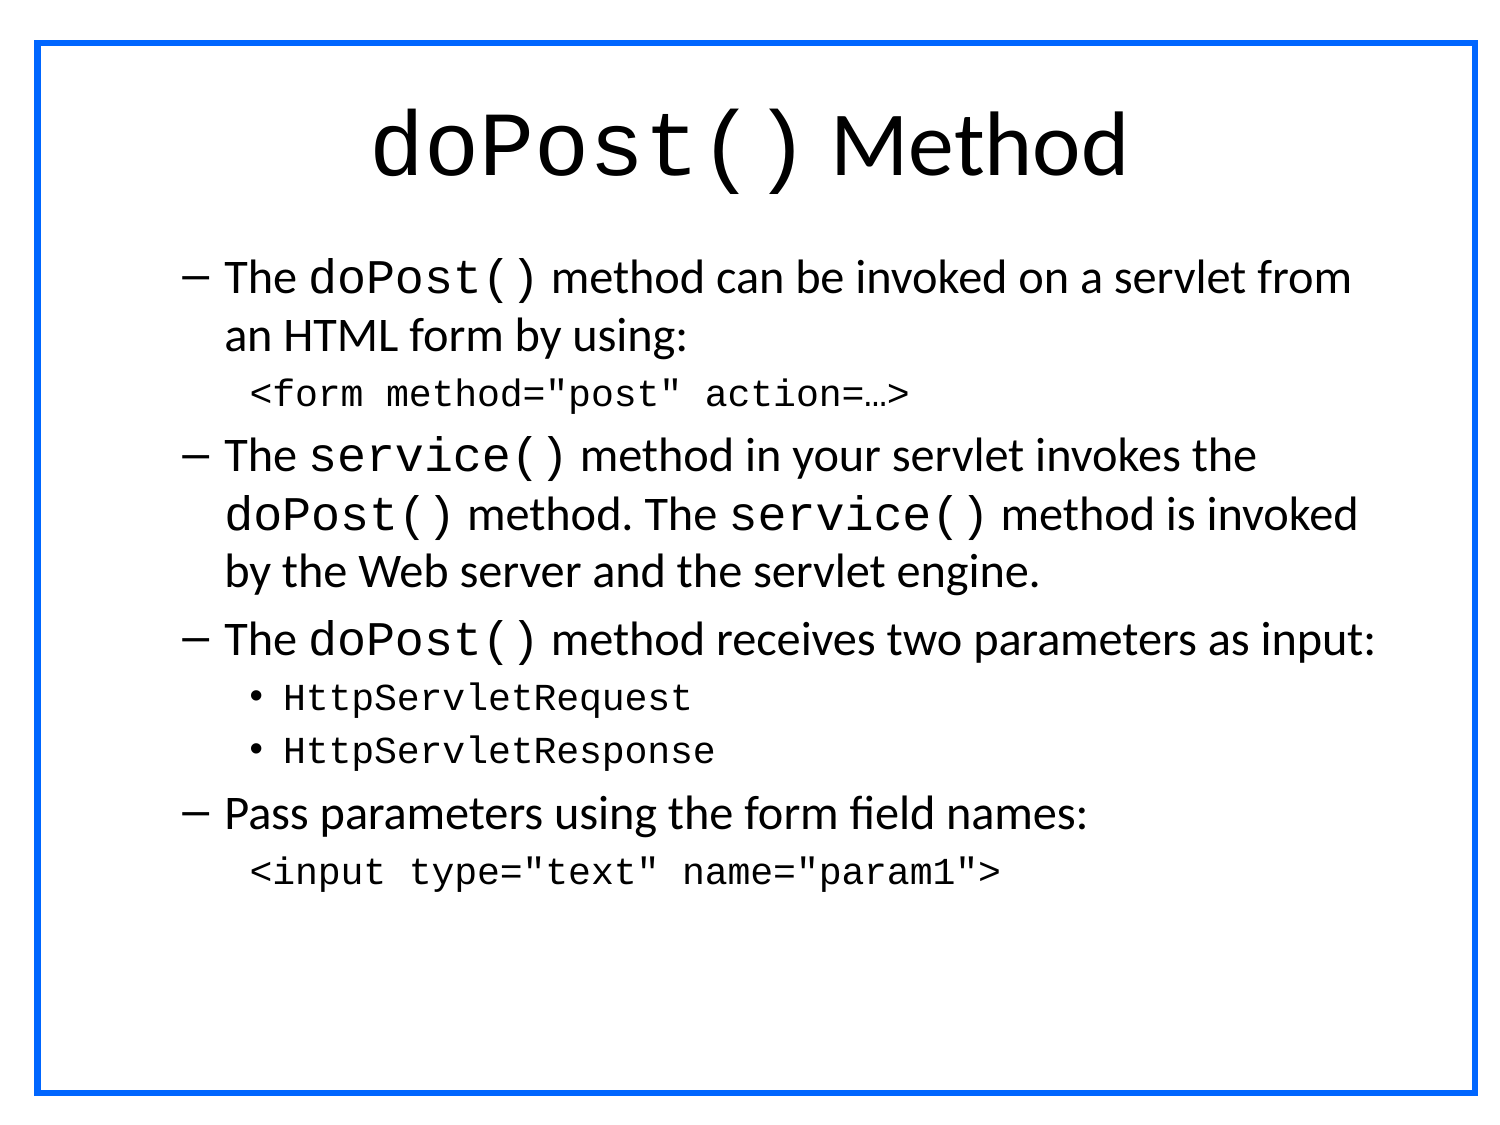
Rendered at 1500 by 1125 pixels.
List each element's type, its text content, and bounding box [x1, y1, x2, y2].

list The doPost() method can be invoked on a servlet from an HTML form by using: <form method="post" action=…> The service() method in your servlet invokes the doPost() method. The service() method is invoked by the Web server and the servlet engine. The doPost() method receives two parameters as input: HttpServletRequest HttpServletResponse Pass parameters using the form field names: <input type="text" name="param1"> [99, 237, 1399, 923]
title doPost() Method [75, 45, 1425, 233]
text_box [37, 42, 1475, 1093]
